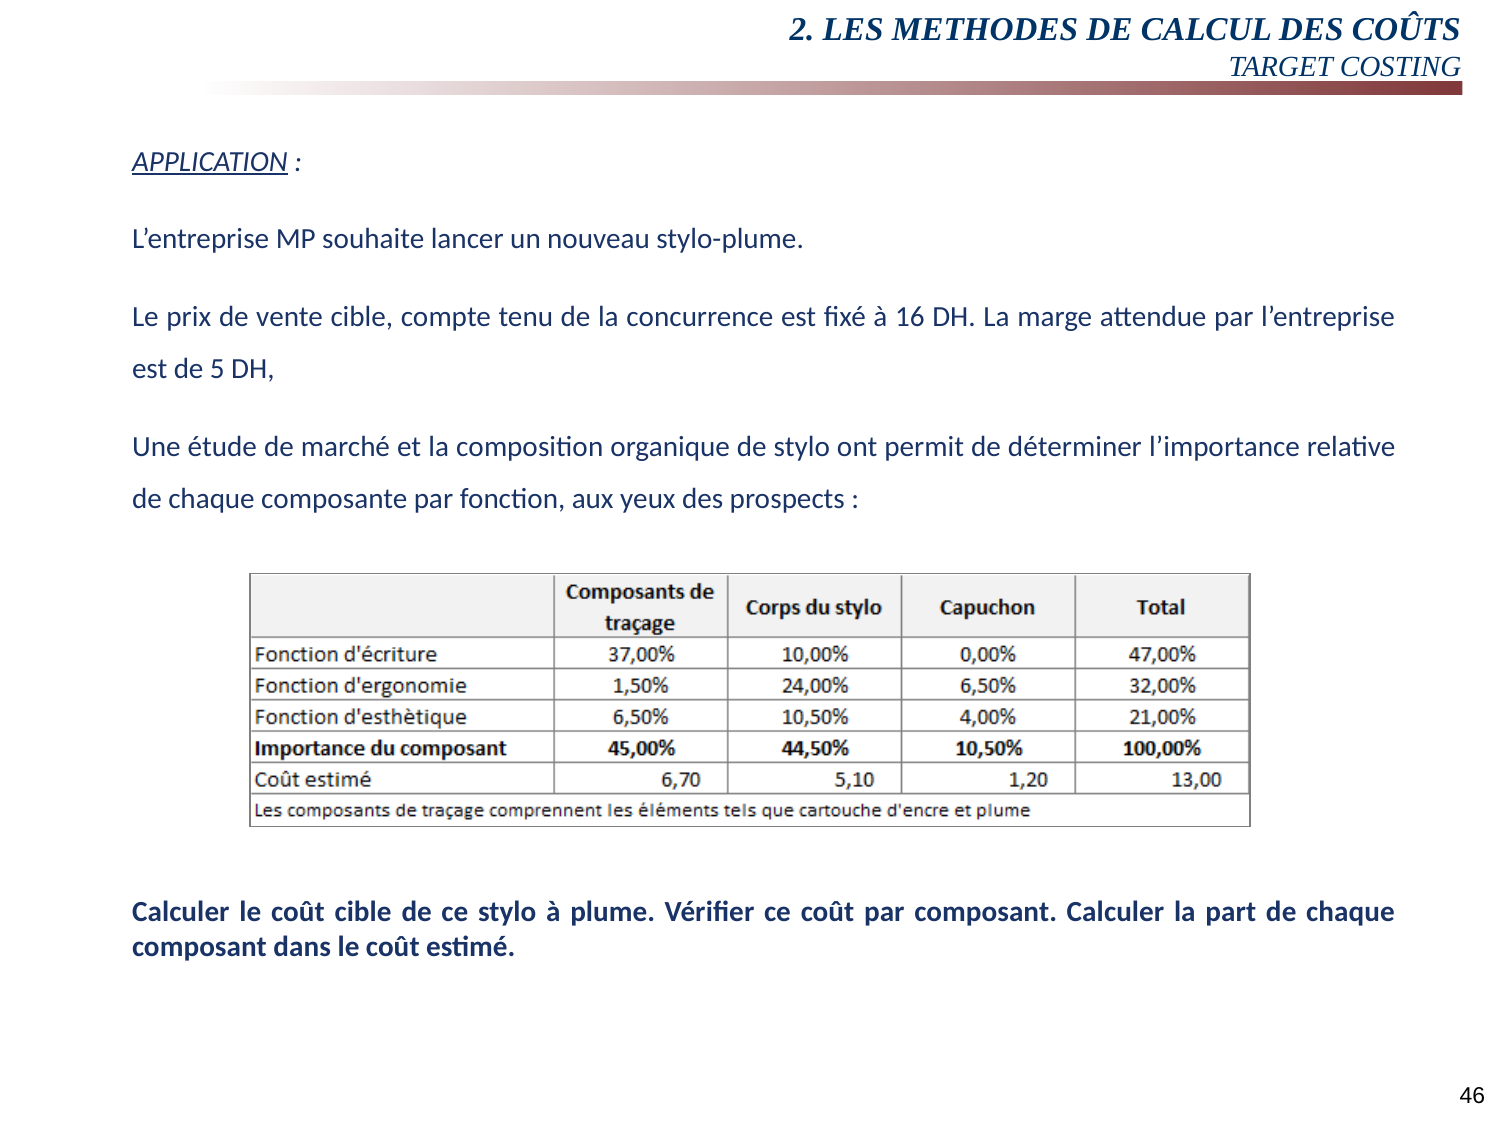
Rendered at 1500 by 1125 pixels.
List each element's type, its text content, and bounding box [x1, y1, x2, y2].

text_box APPLICATION : L’entreprise MP souhaite lancer un nouveau stylo-plume. Le prix de vente cible, compte tenu de la concurrence est fixé à 16 DH. La marge attendue par l’entreprise est de 5 DH, Une étude de marché et la composition organique de stylo ont permit de déterminer l’importance relative de chaque composante par fonction, aux yeux des prospects : Calculer le coût cible de ce stylo à plume. Vérifier ce coût par composant. Calculer la part de chaque composant dans le coût estimé. [117, 117, 1412, 953]
slide_number 46 [1187, 1073, 1500, 1125]
title 2. LES METHODES DE CALCUL DES COÛTS TARGET COSTING [116, 0, 1477, 101]
picture [250, 573, 1250, 827]
